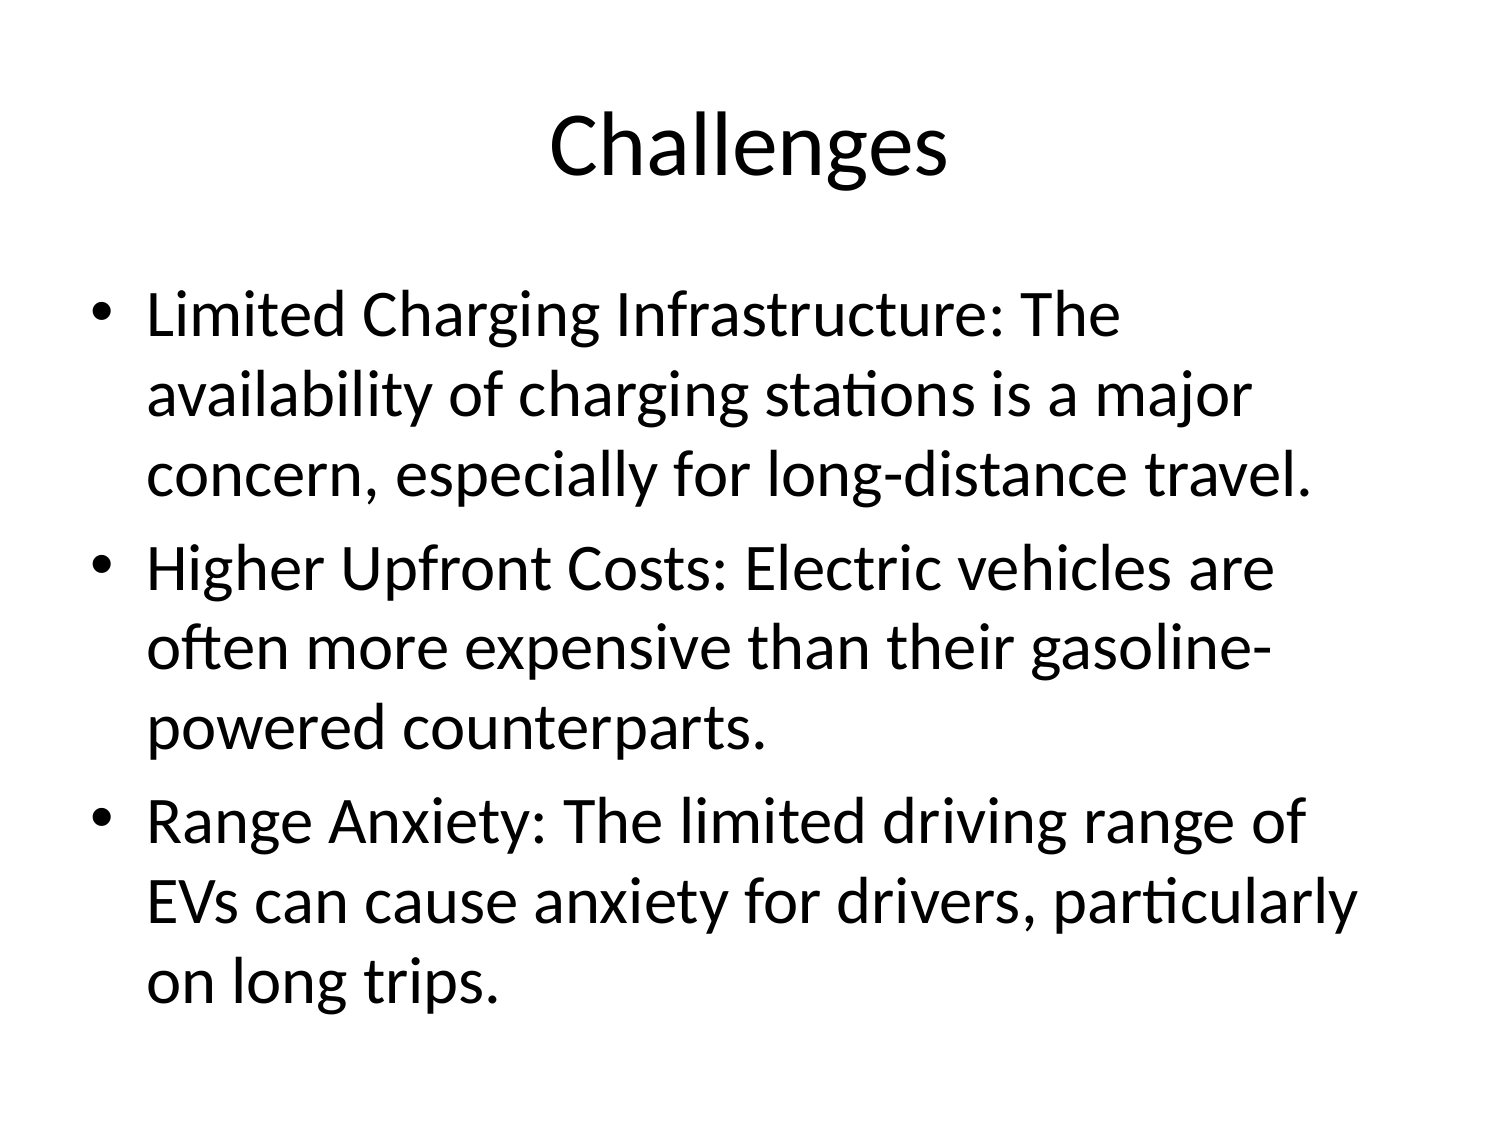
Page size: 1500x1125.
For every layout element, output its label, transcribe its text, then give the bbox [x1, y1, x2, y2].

list Limited Charging Infrastructure: The availability of charging stations is a major concern, especially for long-distance travel. Higher Upfront Costs: Electric vehicles are often more expensive than their gasoline-powered counterparts. Range Anxiety: The limited driving range of EVs can cause anxiety for drivers, particularly on long trips. [75, 262, 1425, 1005]
title Challenges [75, 45, 1425, 233]
